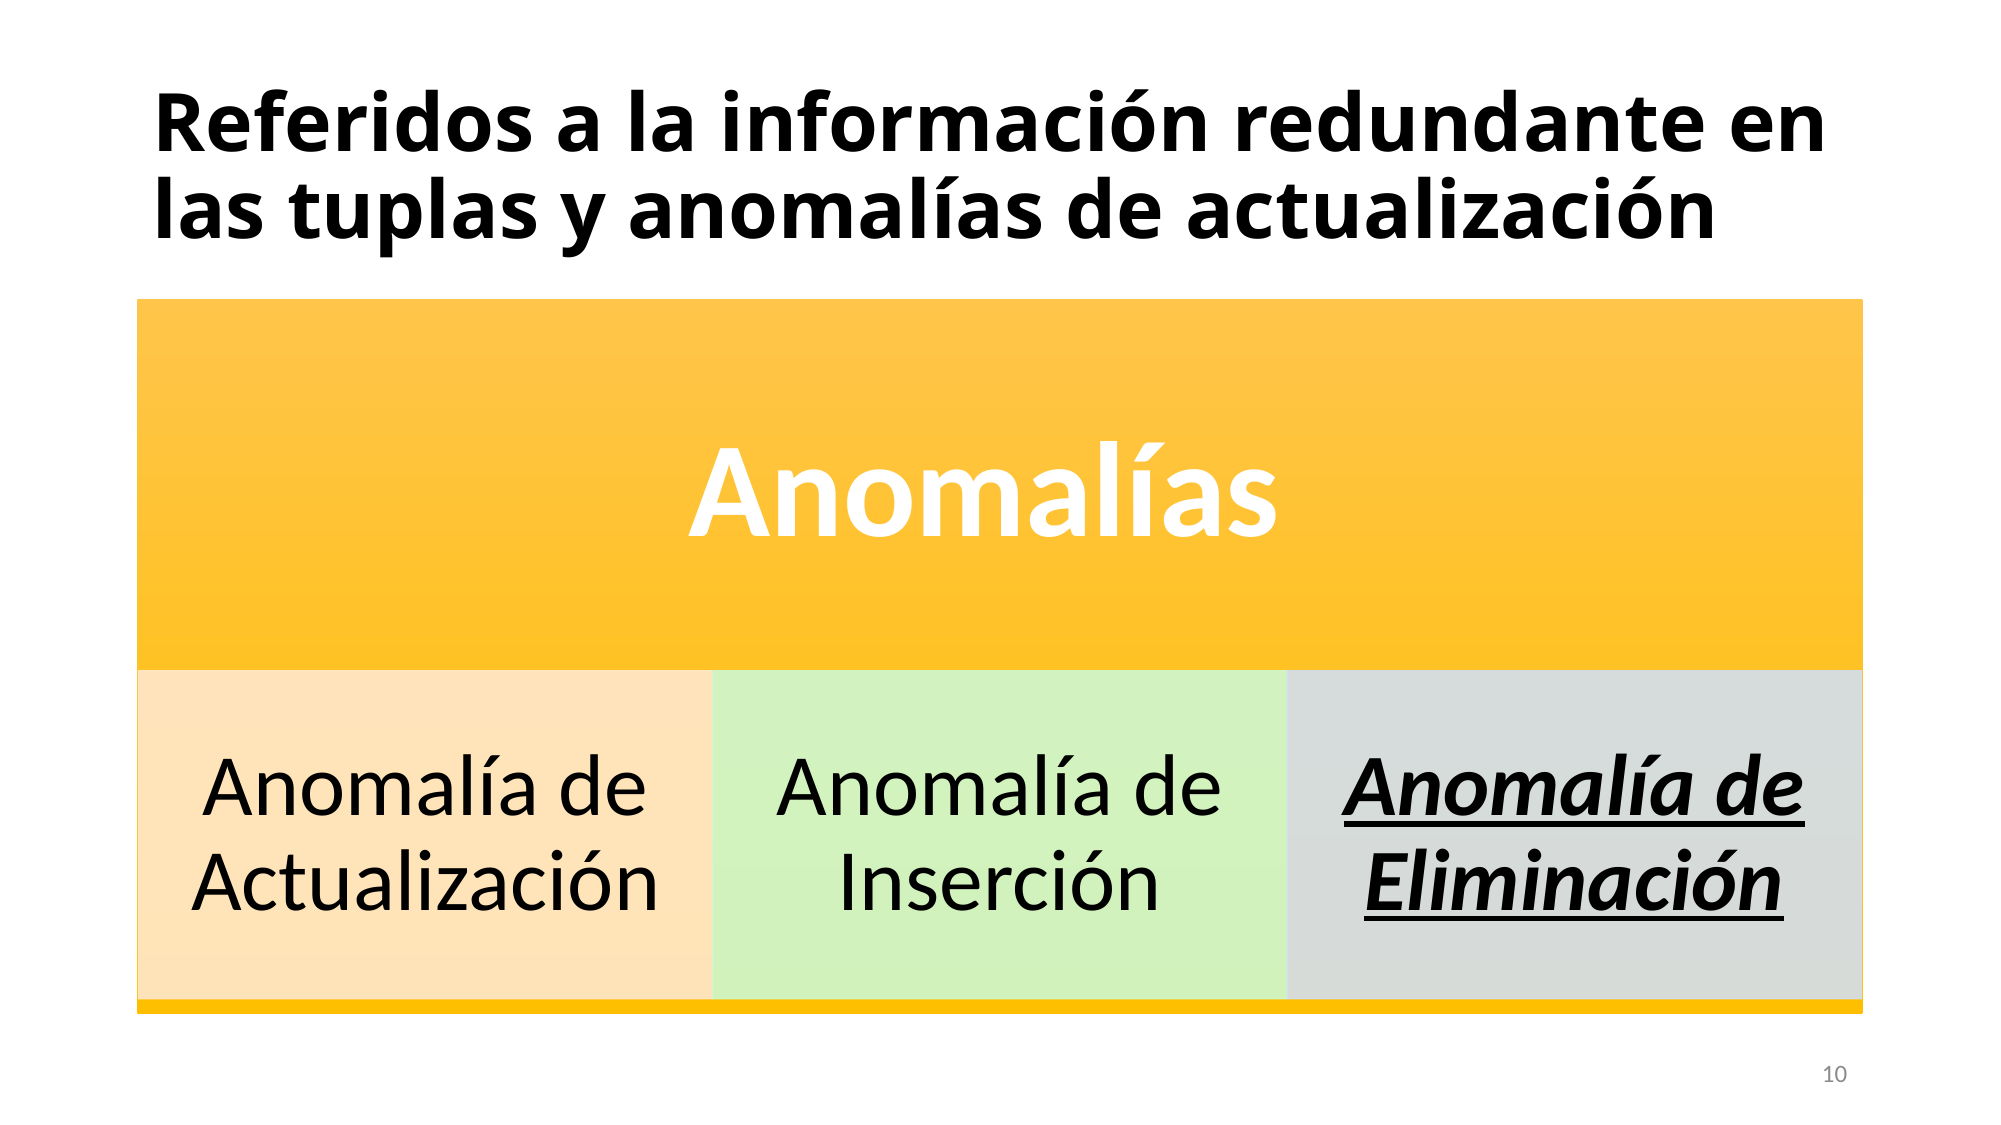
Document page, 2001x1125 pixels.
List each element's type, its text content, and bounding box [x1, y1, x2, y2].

title Referidos a la información redundante en las tuplas y anomalías de actualización [137, 59, 1863, 278]
slide_number 10 [1412, 1042, 1863, 1103]
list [137, 299, 1863, 1014]
